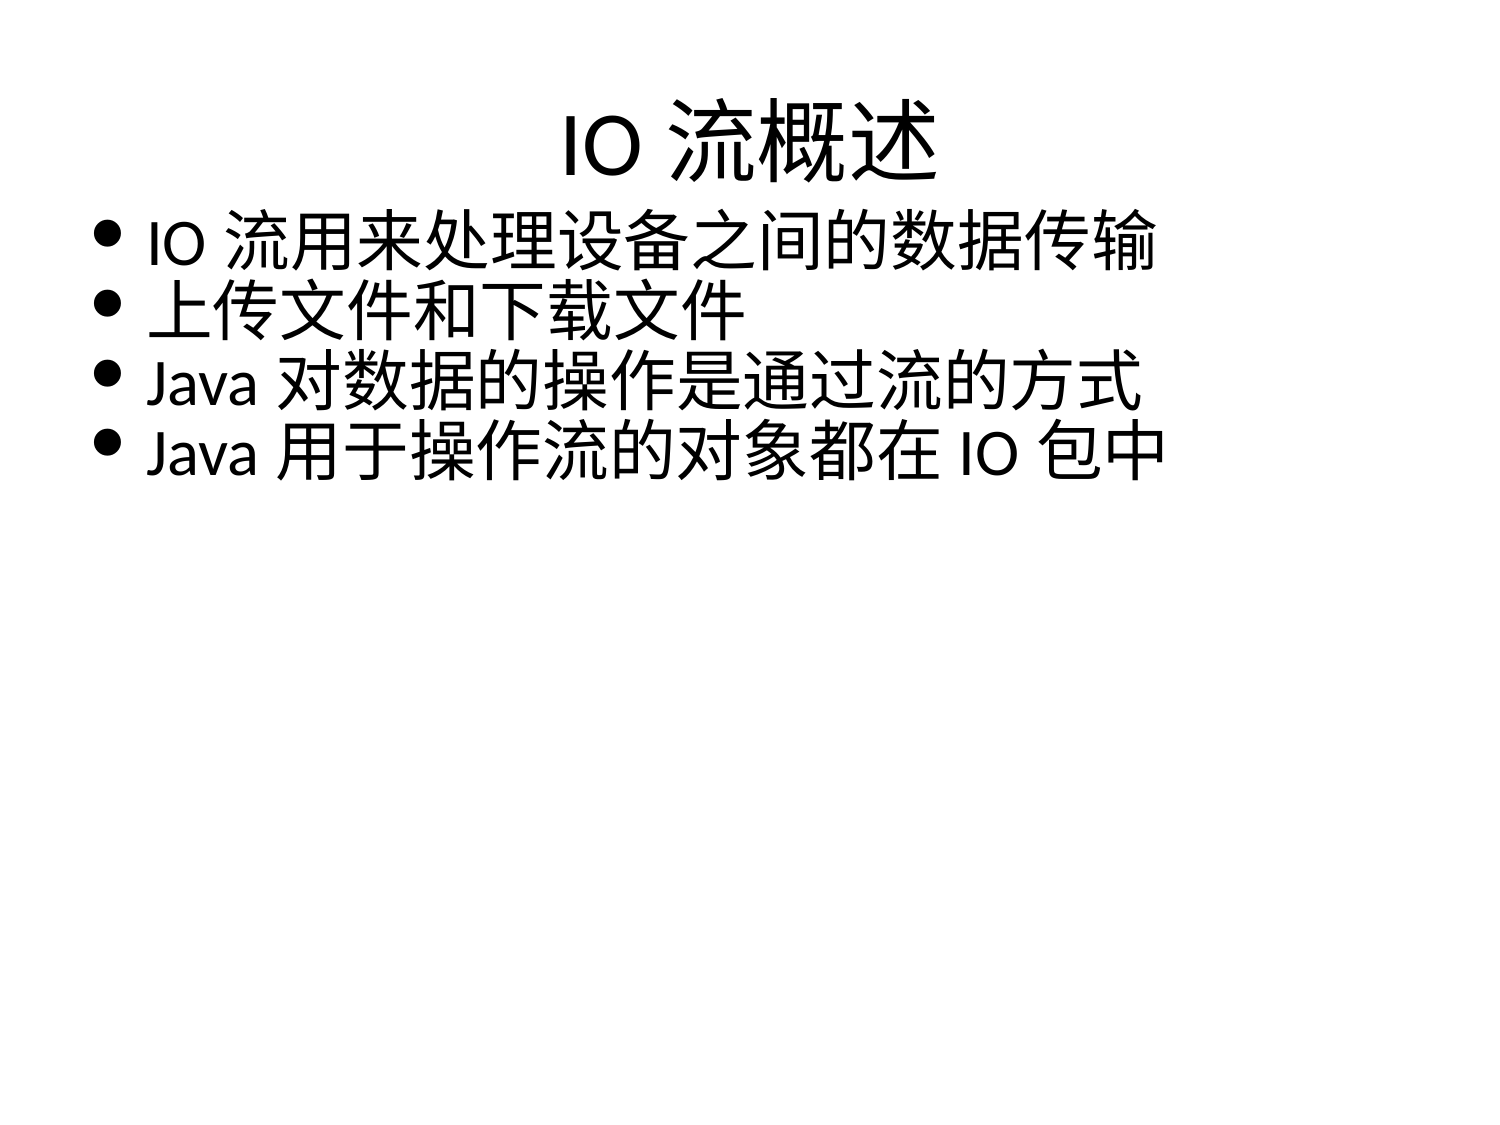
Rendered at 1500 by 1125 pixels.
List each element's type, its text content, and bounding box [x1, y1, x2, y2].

title IO流概述 [75, 45, 1425, 201]
list IO流用来处理设备之间的数据传输 上传文件和下载文件 Java对数据的操作是通过流的方式 Java用于操作流的对象都在IO包中 [75, 201, 1448, 1125]
